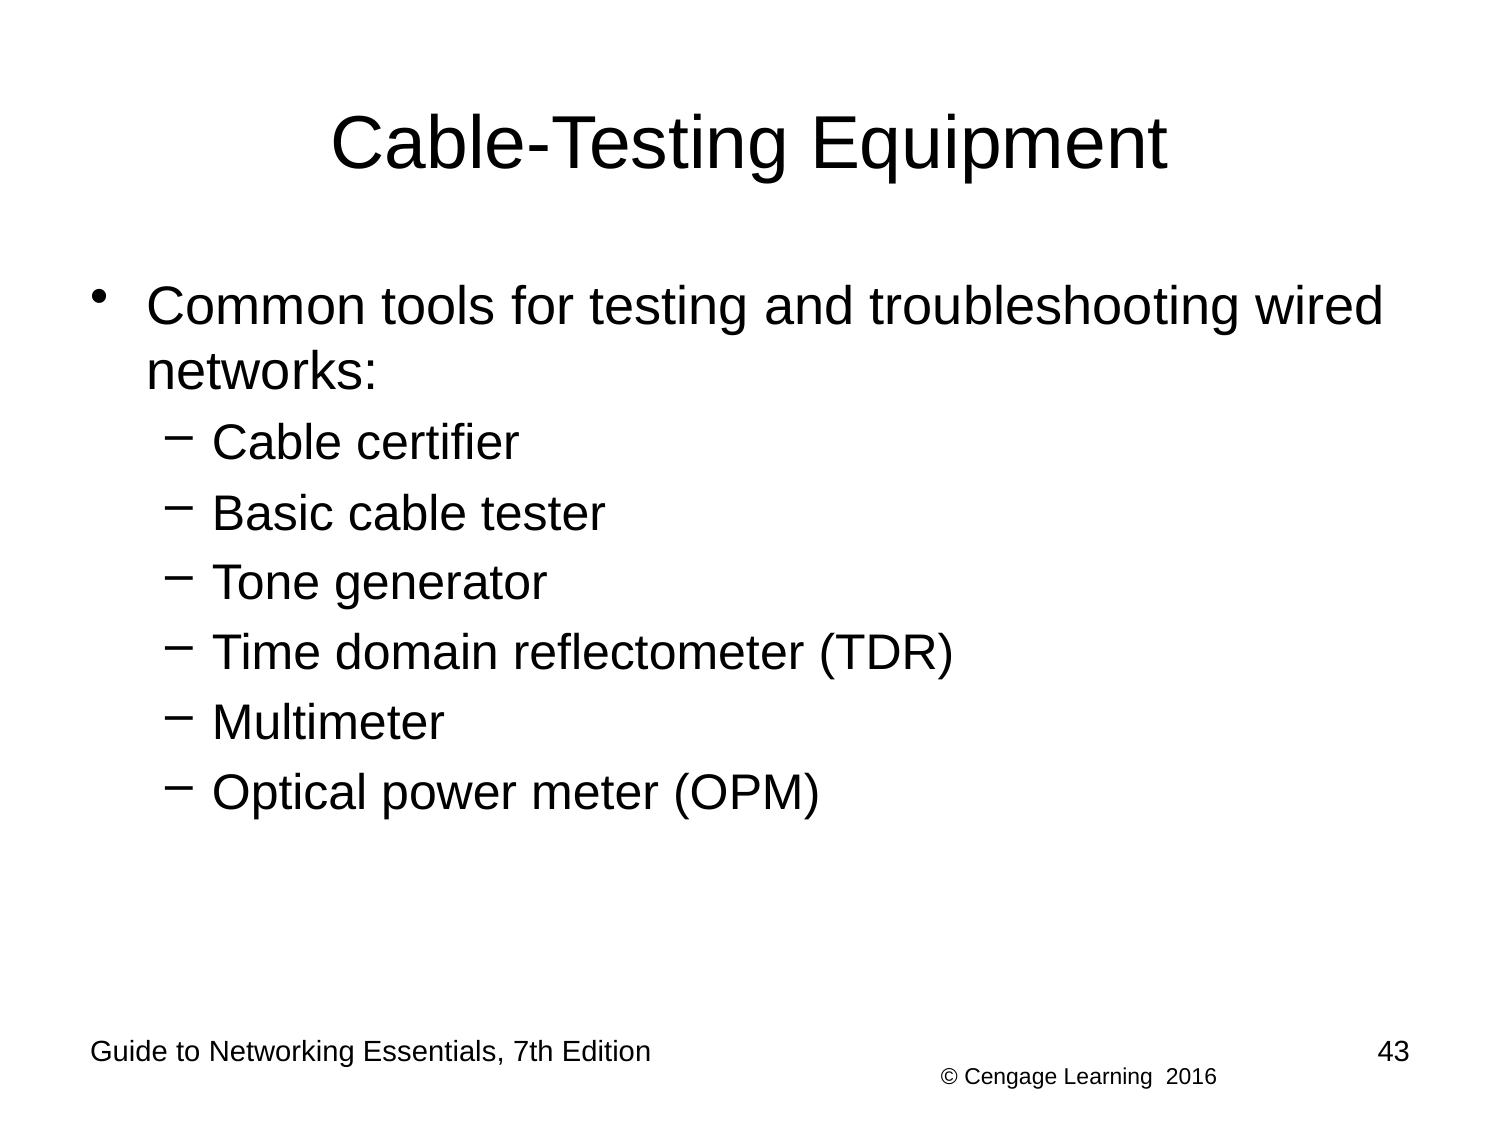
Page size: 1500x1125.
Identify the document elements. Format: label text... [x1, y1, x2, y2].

footer Guide to Networking Essentials, 7th Edition [74, 1024, 713, 1103]
list Common tools for testing and troubleshooting wired networks: Cable certifier Basic cable tester Tone generator Time domain reflectometer (TDR) Multimeter Optical power meter (OPM) [75, 262, 1425, 1005]
slide_number 43 [1312, 1024, 1426, 1103]
title Cable-Testing Equipment [75, 45, 1425, 233]
